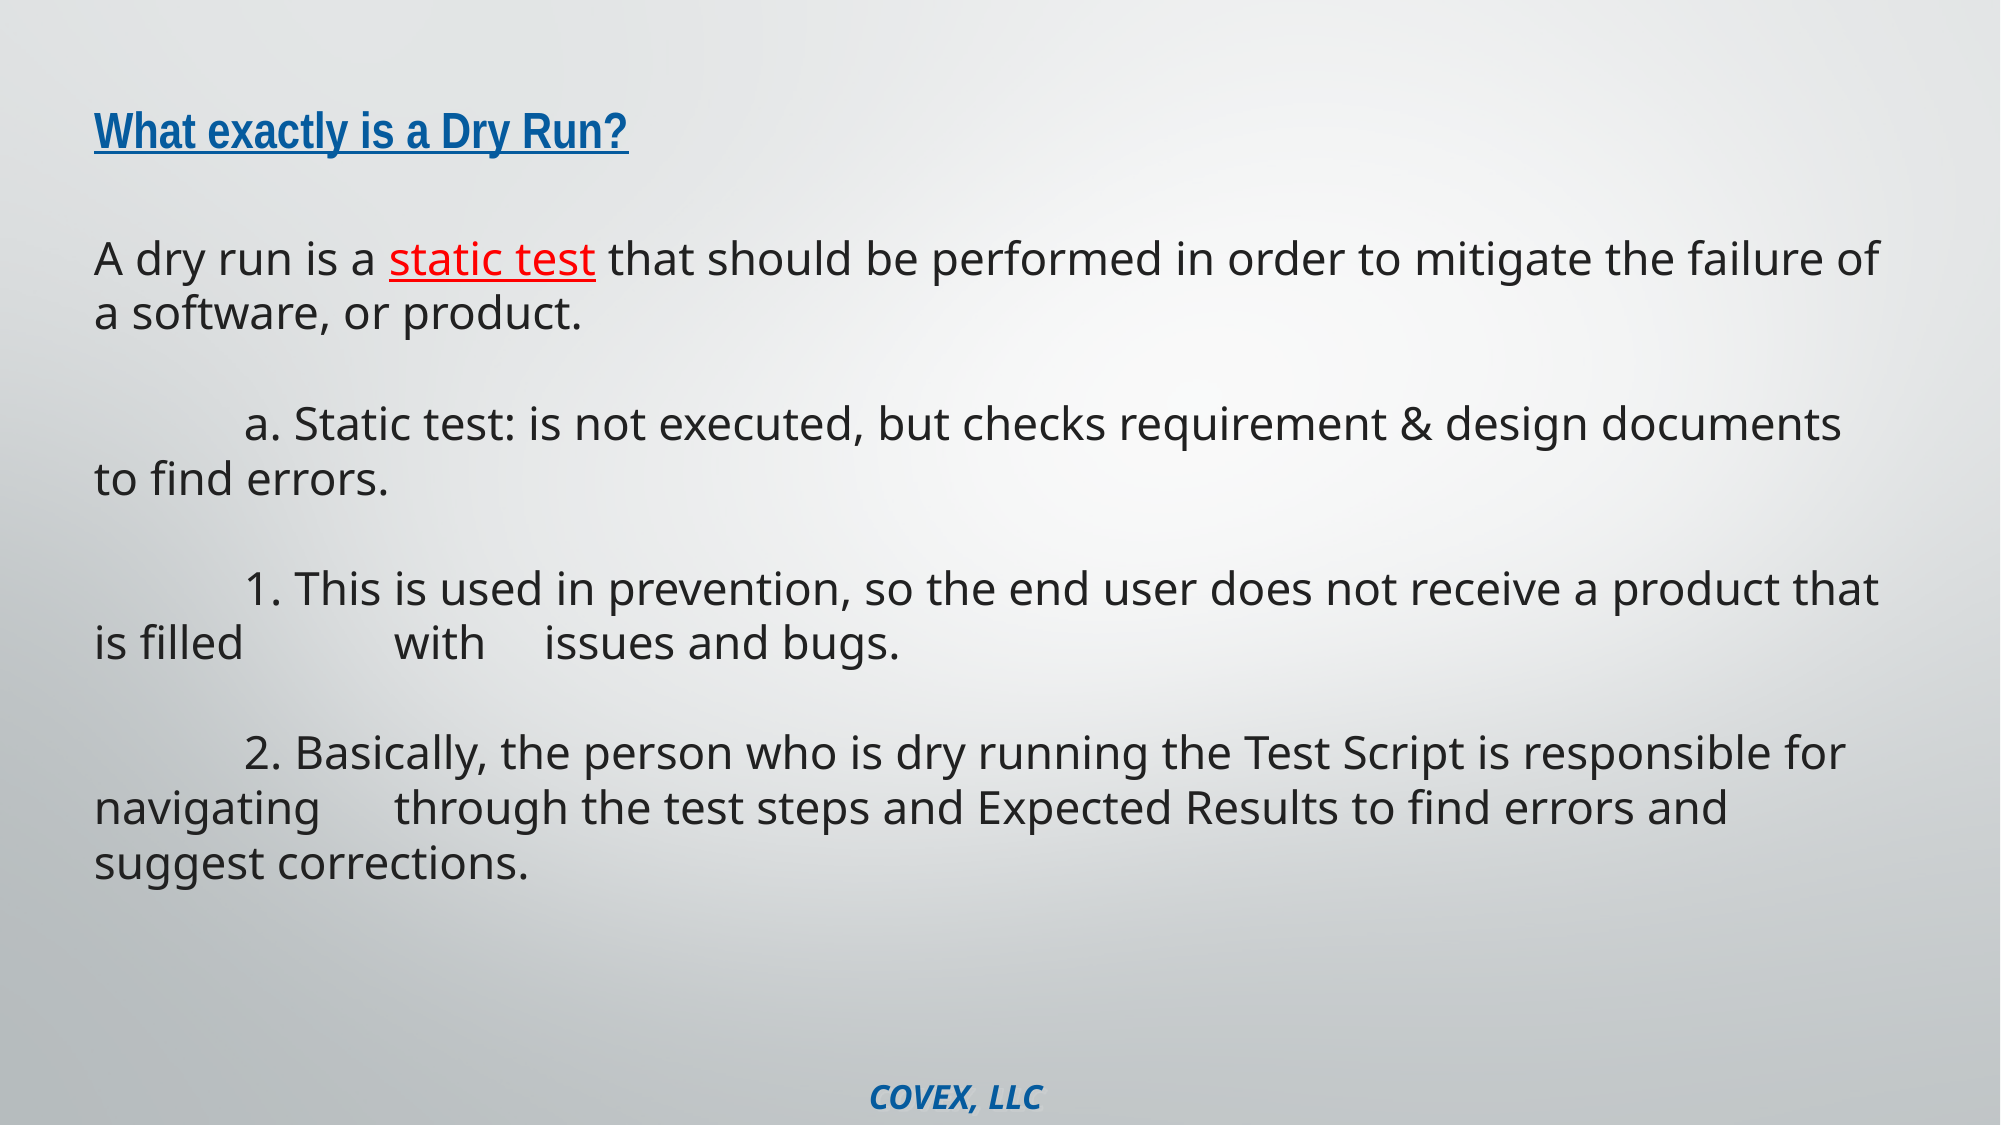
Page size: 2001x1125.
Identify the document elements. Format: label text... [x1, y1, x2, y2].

title What exactly is a Dry Run? [79, 34, 1900, 221]
text_box A dry run is a static test that should be performed in order to mitigate the failure of a software, or product. a. Static test: is not executed, but checks requirement & design documents to find errors. 1. This is used in prevention, so the end user does not receive a product that is filled with issues and bugs. 2. Basically, the person who is dry running the Test Script is responsible for navigating through the test steps and Expected Results to find errors and suggest corrections. [79, 221, 1900, 942]
